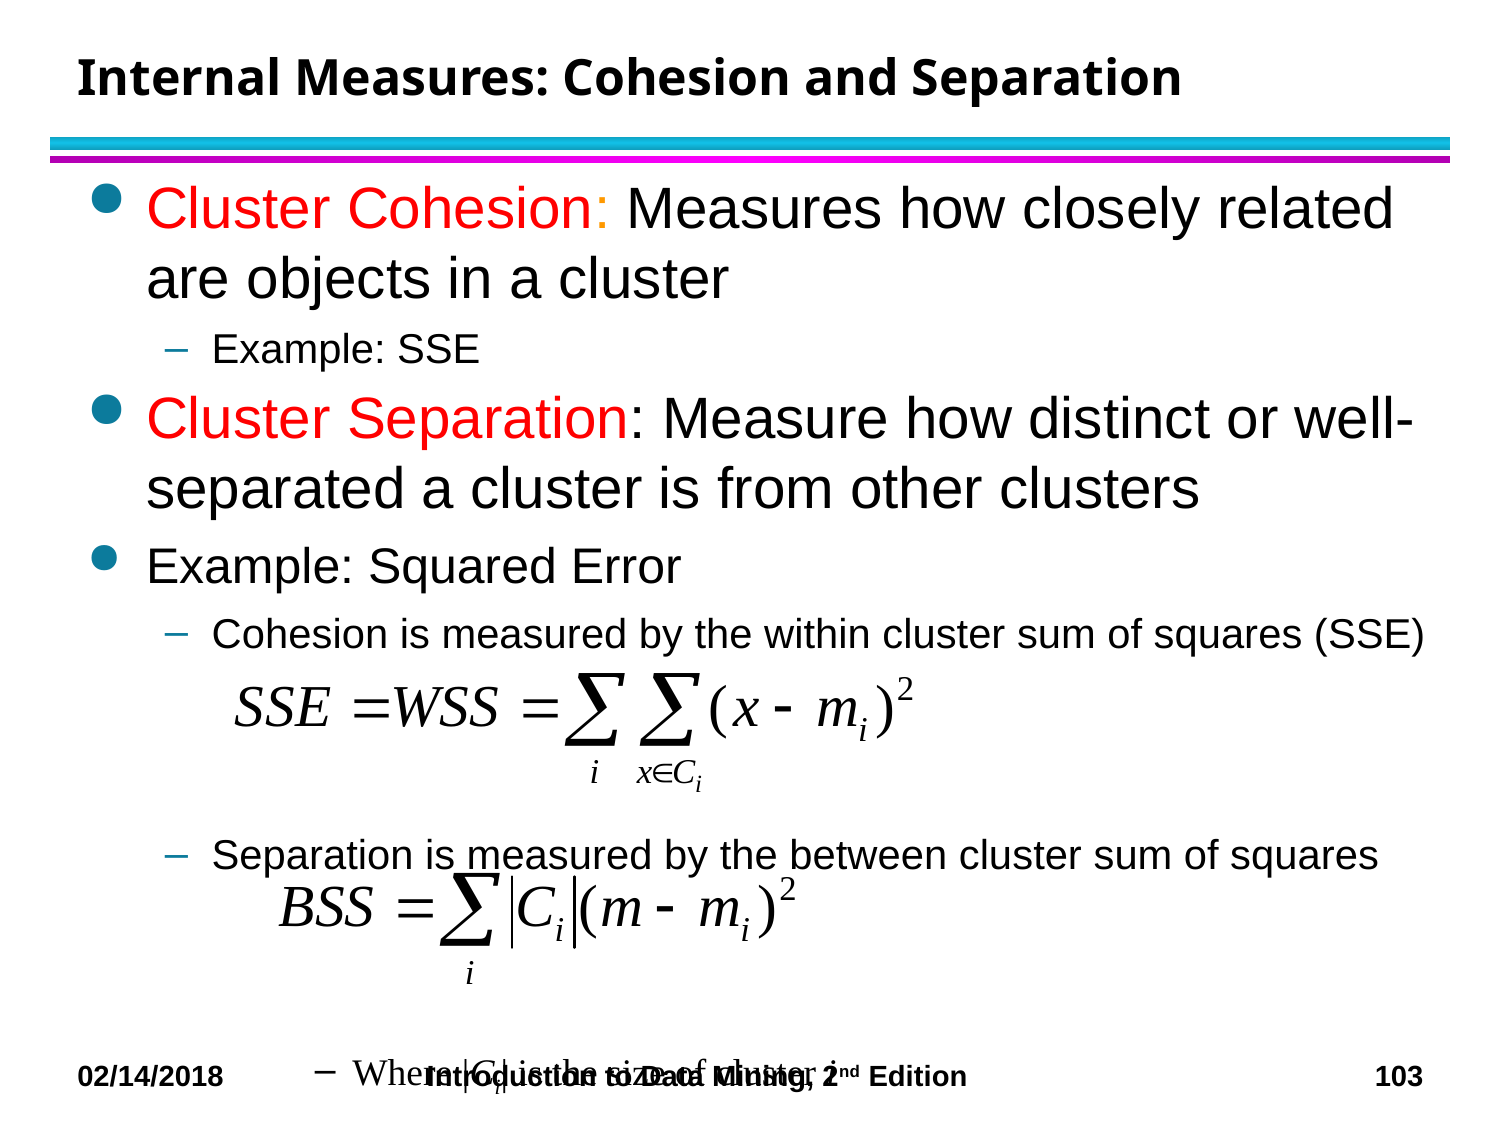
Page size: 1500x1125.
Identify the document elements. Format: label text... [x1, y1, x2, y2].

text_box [267, 862, 813, 997]
title Internal Measures: Cohesion and Separation [62, 24, 1421, 113]
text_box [224, 662, 930, 807]
list Cluster Cohesion: Measures how closely related are objects in a cluster Example: SSE Cluster Separation: Measure how distinct or well-separated a cluster is from other clusters Example: Squared Error Cohesion is measured by the within cluster sum of squares (SSE) Separation is measured by the between cluster sum of squares Where |Ci| is the size of cluster i [75, 162, 1463, 1063]
